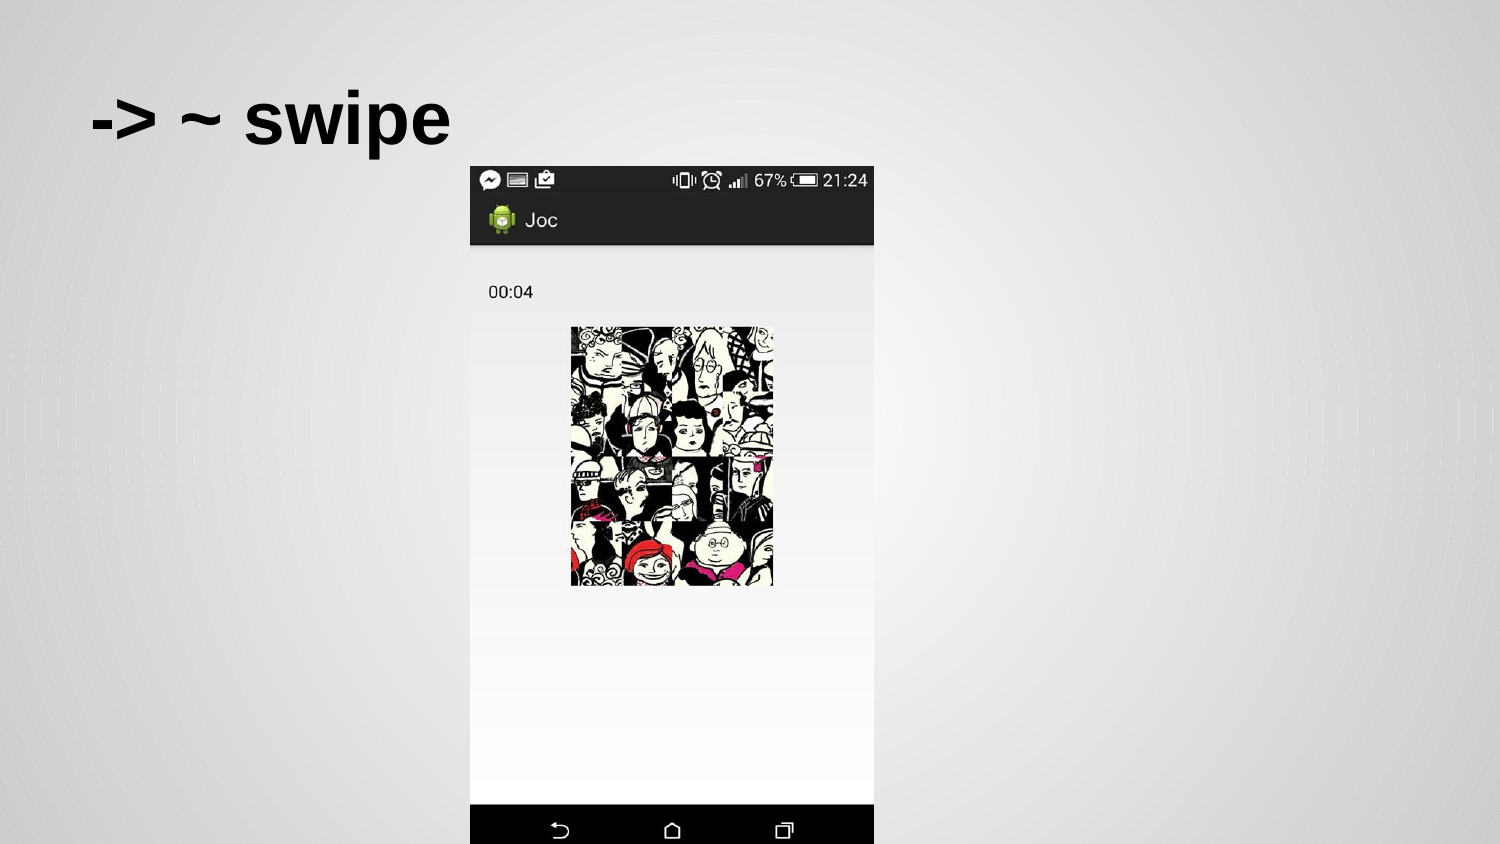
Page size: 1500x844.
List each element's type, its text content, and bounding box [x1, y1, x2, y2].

picture [470, 166, 874, 844]
title -> ~ swipe [75, 33, 1425, 175]
